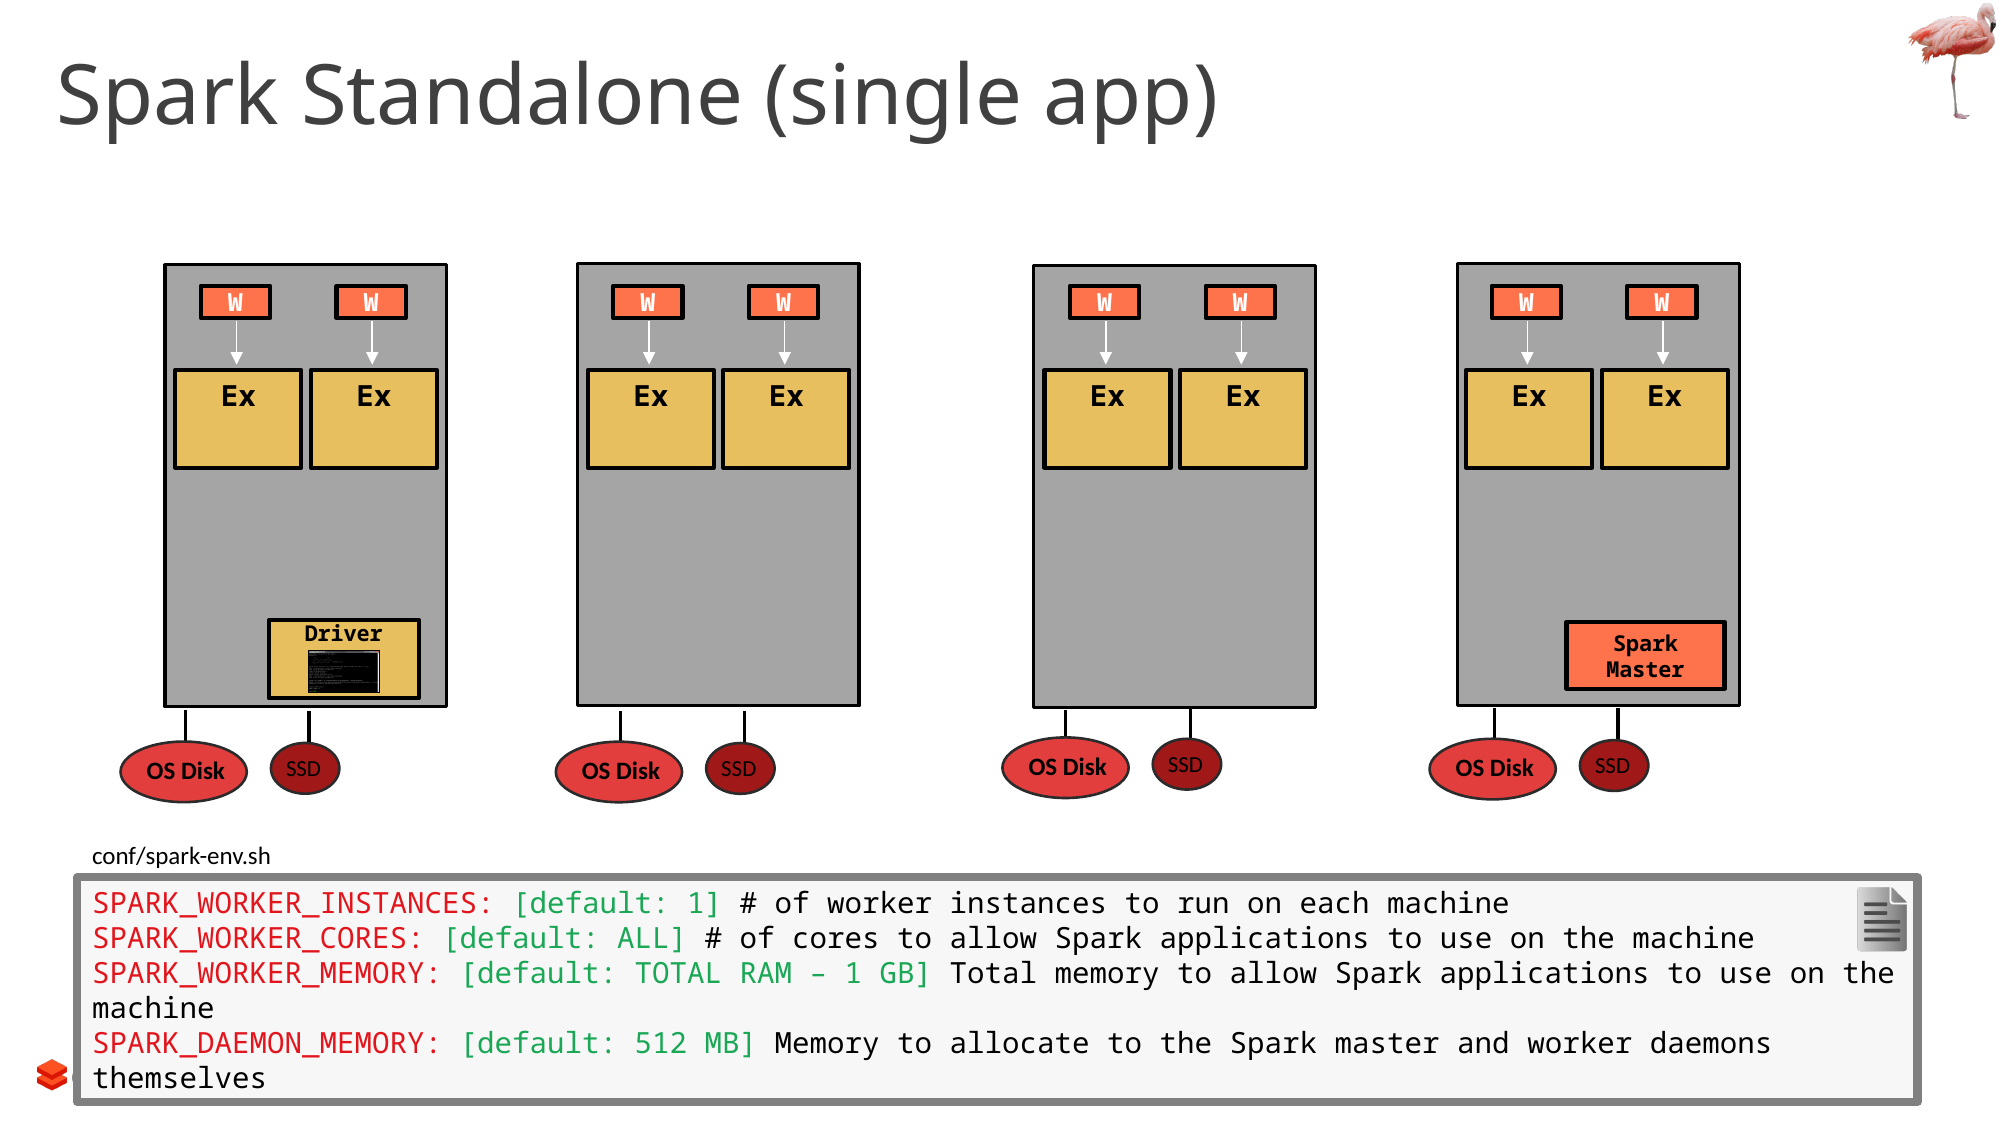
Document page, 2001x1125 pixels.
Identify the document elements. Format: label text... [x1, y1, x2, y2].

text_box [719, 741, 740, 746]
text_box [1014, 788, 1117, 801]
text_box SPARK_WORKER_INSTANCES: [default: 1] # of worker instances to run on each machine SPARK_WORKER_CORES: [default: ALL] # of cores to allow Spark applications to use on the machine SPARK_WORKER_MEMORY: [default: TOTAL RAM – 1 GB] Total memory to allow Spark applications to use on the machine SPARK_DAEMON_MEMORY: [default: 512 MB] Memory to allocate to the Spark master and worker daemons themselves [77, 877, 1918, 1102]
text_box OS Disk [125, 747, 247, 792]
text_box Ex [309, 368, 439, 470]
text_box SSD [706, 746, 780, 789]
picture [1842, 880, 1921, 959]
text_box Ex [173, 368, 303, 470]
text_box Ex [721, 368, 851, 470]
text_box [141, 739, 184, 747]
text_box [132, 792, 235, 805]
text_box [1456, 262, 1741, 708]
text_box [163, 263, 449, 709]
text_box [1593, 738, 1614, 743]
text_box [1025, 735, 1060, 742]
text_box conf/spark-env.sh [77, 831, 368, 877]
text_box [1590, 786, 1639, 794]
title Spark Standalone (single app) [41, 33, 1447, 175]
text_box [1622, 738, 1635, 743]
text_box [1193, 737, 1209, 742]
text_box Ex [1042, 368, 1173, 470]
text_box W [1068, 284, 1141, 320]
text_box SSD [1580, 743, 1653, 786]
text_box [281, 789, 329, 796]
text_box Ex [1600, 368, 1730, 470]
text_box [313, 741, 327, 746]
text_box [187, 739, 226, 747]
text_box W [747, 284, 820, 320]
text_box [1427, 754, 1434, 784]
text_box [1441, 789, 1545, 802]
text_box Ex [1178, 368, 1308, 470]
text_box [575, 262, 861, 708]
text_box Ex [586, 368, 716, 470]
text_box SSD [1153, 742, 1226, 785]
text_box W [199, 284, 272, 320]
picture [308, 650, 380, 693]
text_box W [1204, 284, 1277, 320]
text_box [118, 757, 125, 787]
text_box [553, 758, 560, 786]
text_box Spark Master [1564, 620, 1727, 691]
text_box [1451, 736, 1492, 744]
text_box [1498, 736, 1535, 744]
text_box OS Disk [560, 747, 682, 792]
text_box [1165, 736, 1188, 742]
text_box [1000, 753, 1007, 783]
text_box Ex [1464, 368, 1594, 470]
picture [1907, 3, 1997, 119]
text_box [1069, 735, 1106, 742]
text_box W [611, 284, 685, 320]
text_box Driver [267, 618, 421, 700]
text_box W [1490, 284, 1563, 320]
text_box [1163, 785, 1211, 792]
text_box [567, 792, 671, 805]
text_box [748, 741, 762, 746]
text_box [577, 739, 618, 747]
text_box W [1625, 284, 1699, 320]
text_box [284, 740, 305, 746]
text_box OS Disk [1434, 744, 1556, 789]
text_box [716, 789, 765, 796]
text_box SSD [271, 746, 344, 789]
text_box OS Disk [1007, 742, 1129, 788]
text_box [624, 739, 661, 747]
picture [32, 1051, 77, 1093]
text_box [1031, 263, 1317, 709]
text_box W [334, 284, 408, 320]
